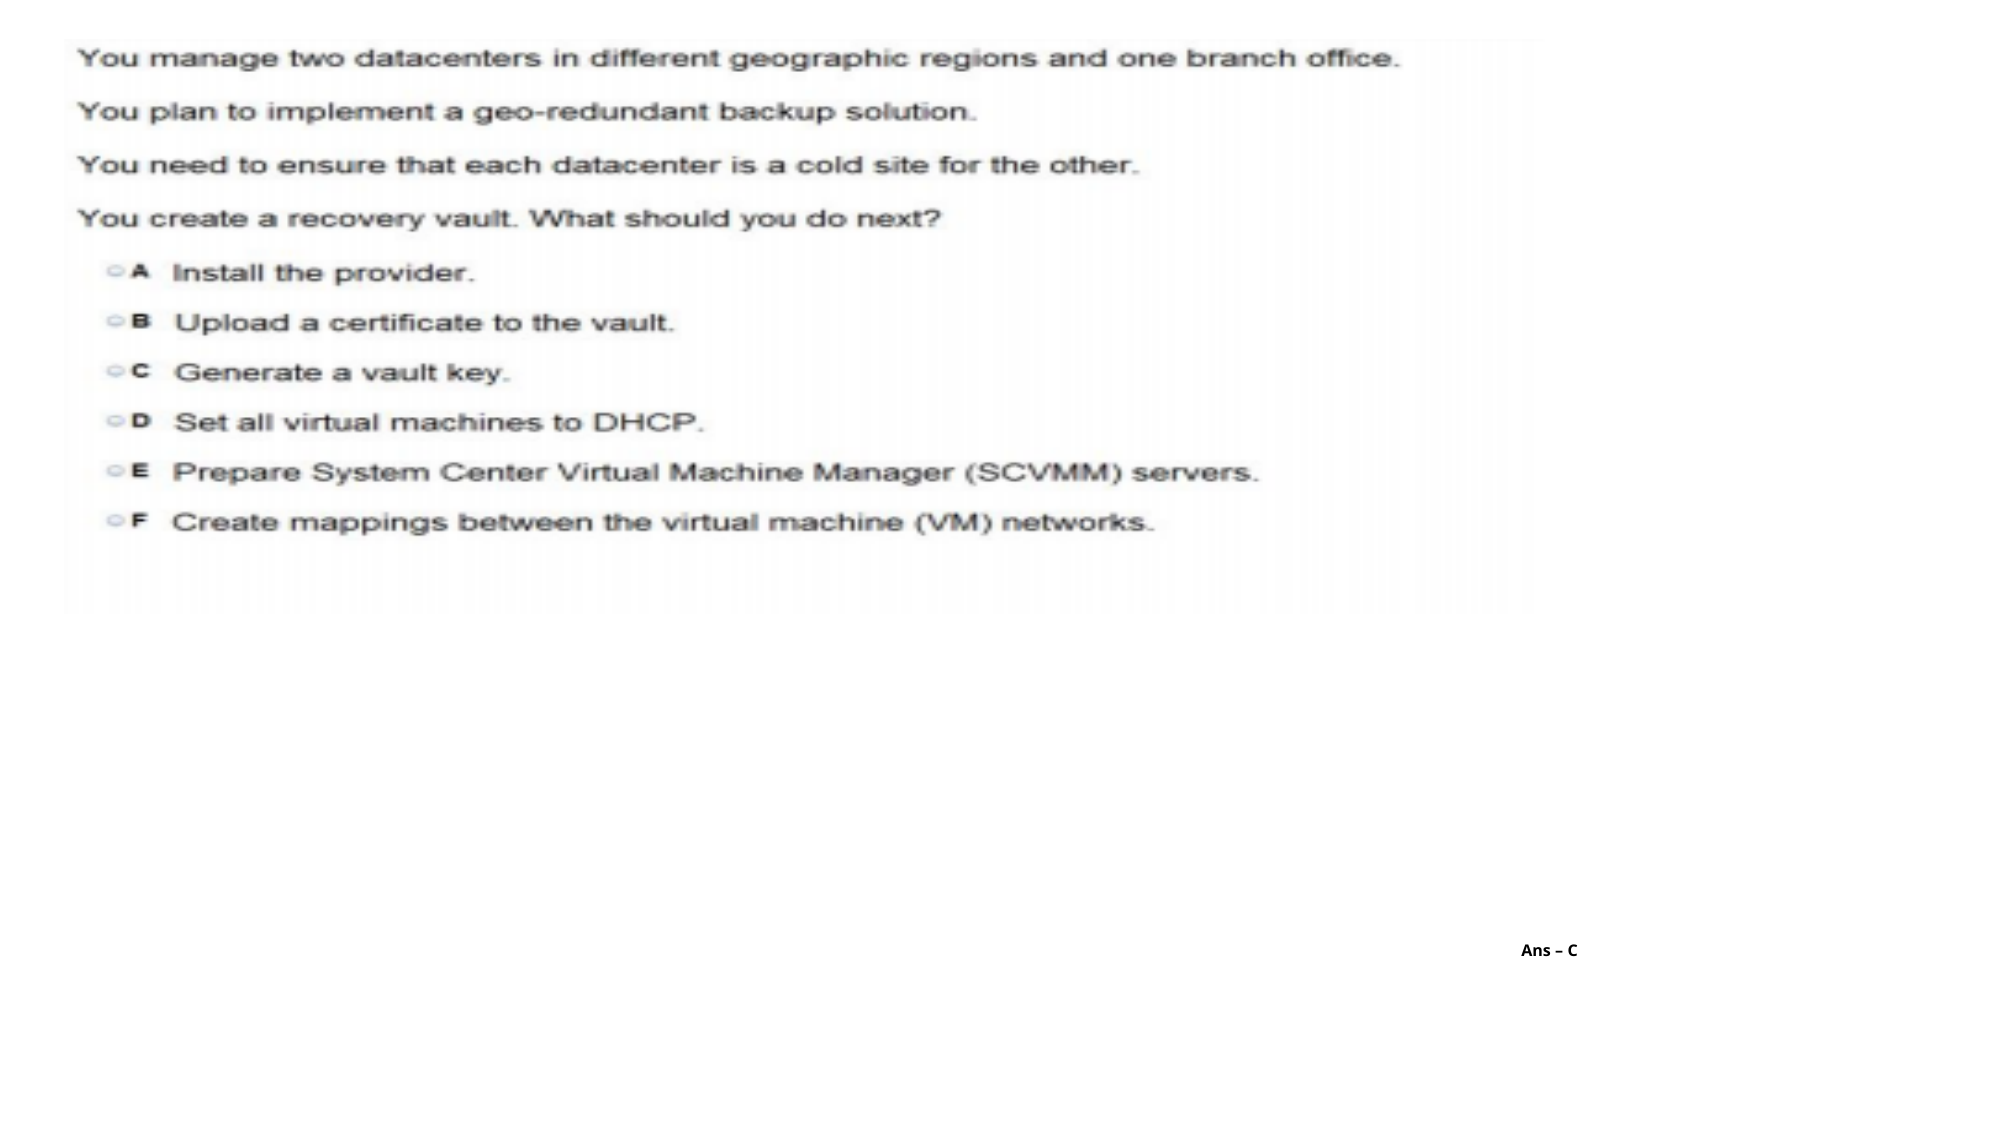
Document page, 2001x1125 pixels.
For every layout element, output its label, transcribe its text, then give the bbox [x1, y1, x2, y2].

picture [64, 39, 1633, 614]
title Ans – C [1506, 934, 1968, 1022]
